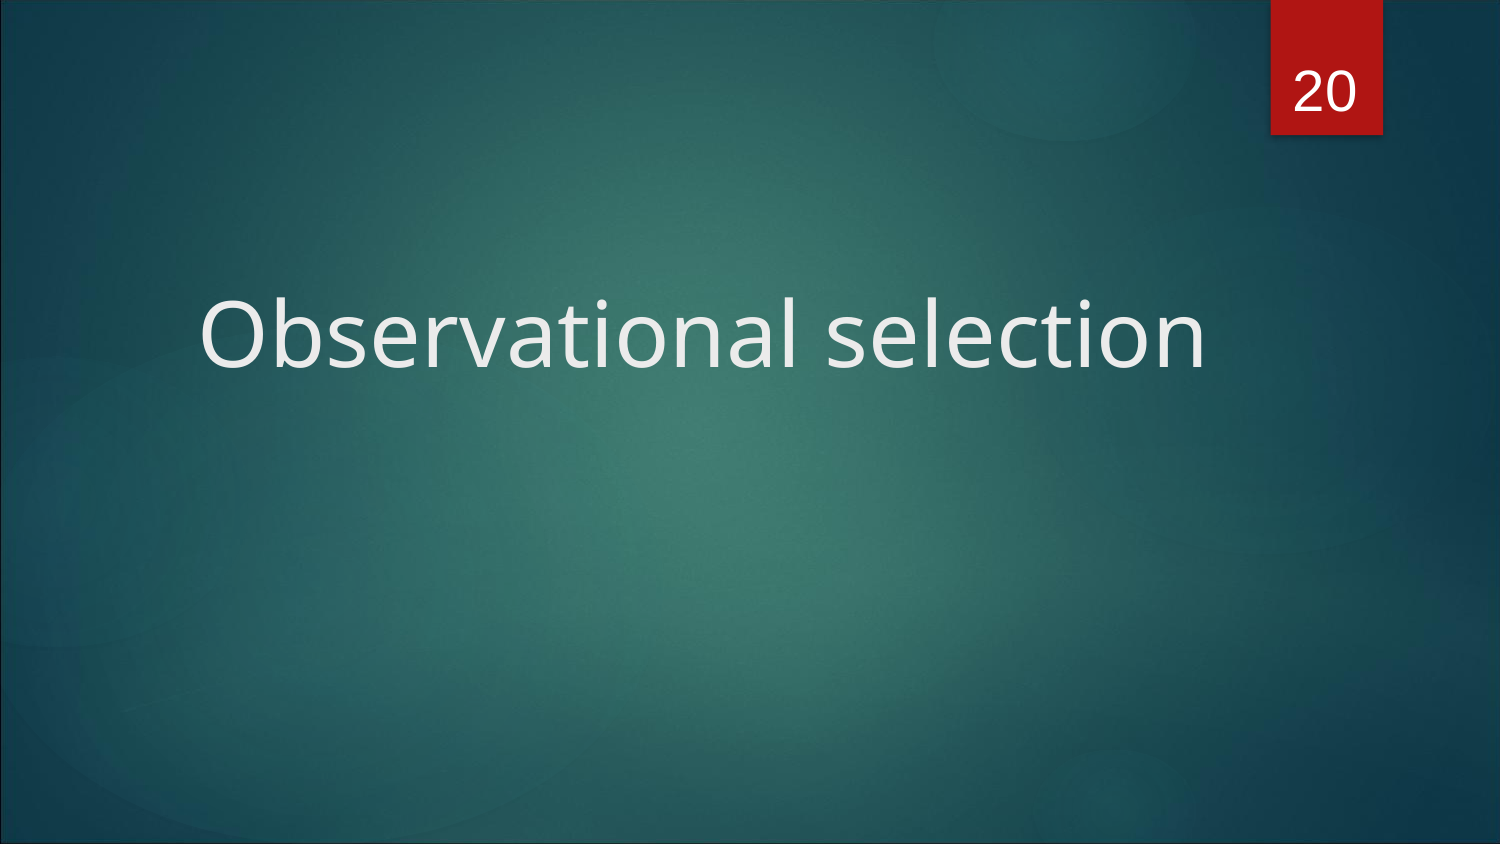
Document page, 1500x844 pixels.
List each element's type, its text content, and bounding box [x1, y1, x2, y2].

slide_number 20 [1273, 36, 1377, 131]
title Observational selection [183, 268, 1341, 441]
picture [0, 0, 1500, 844]
